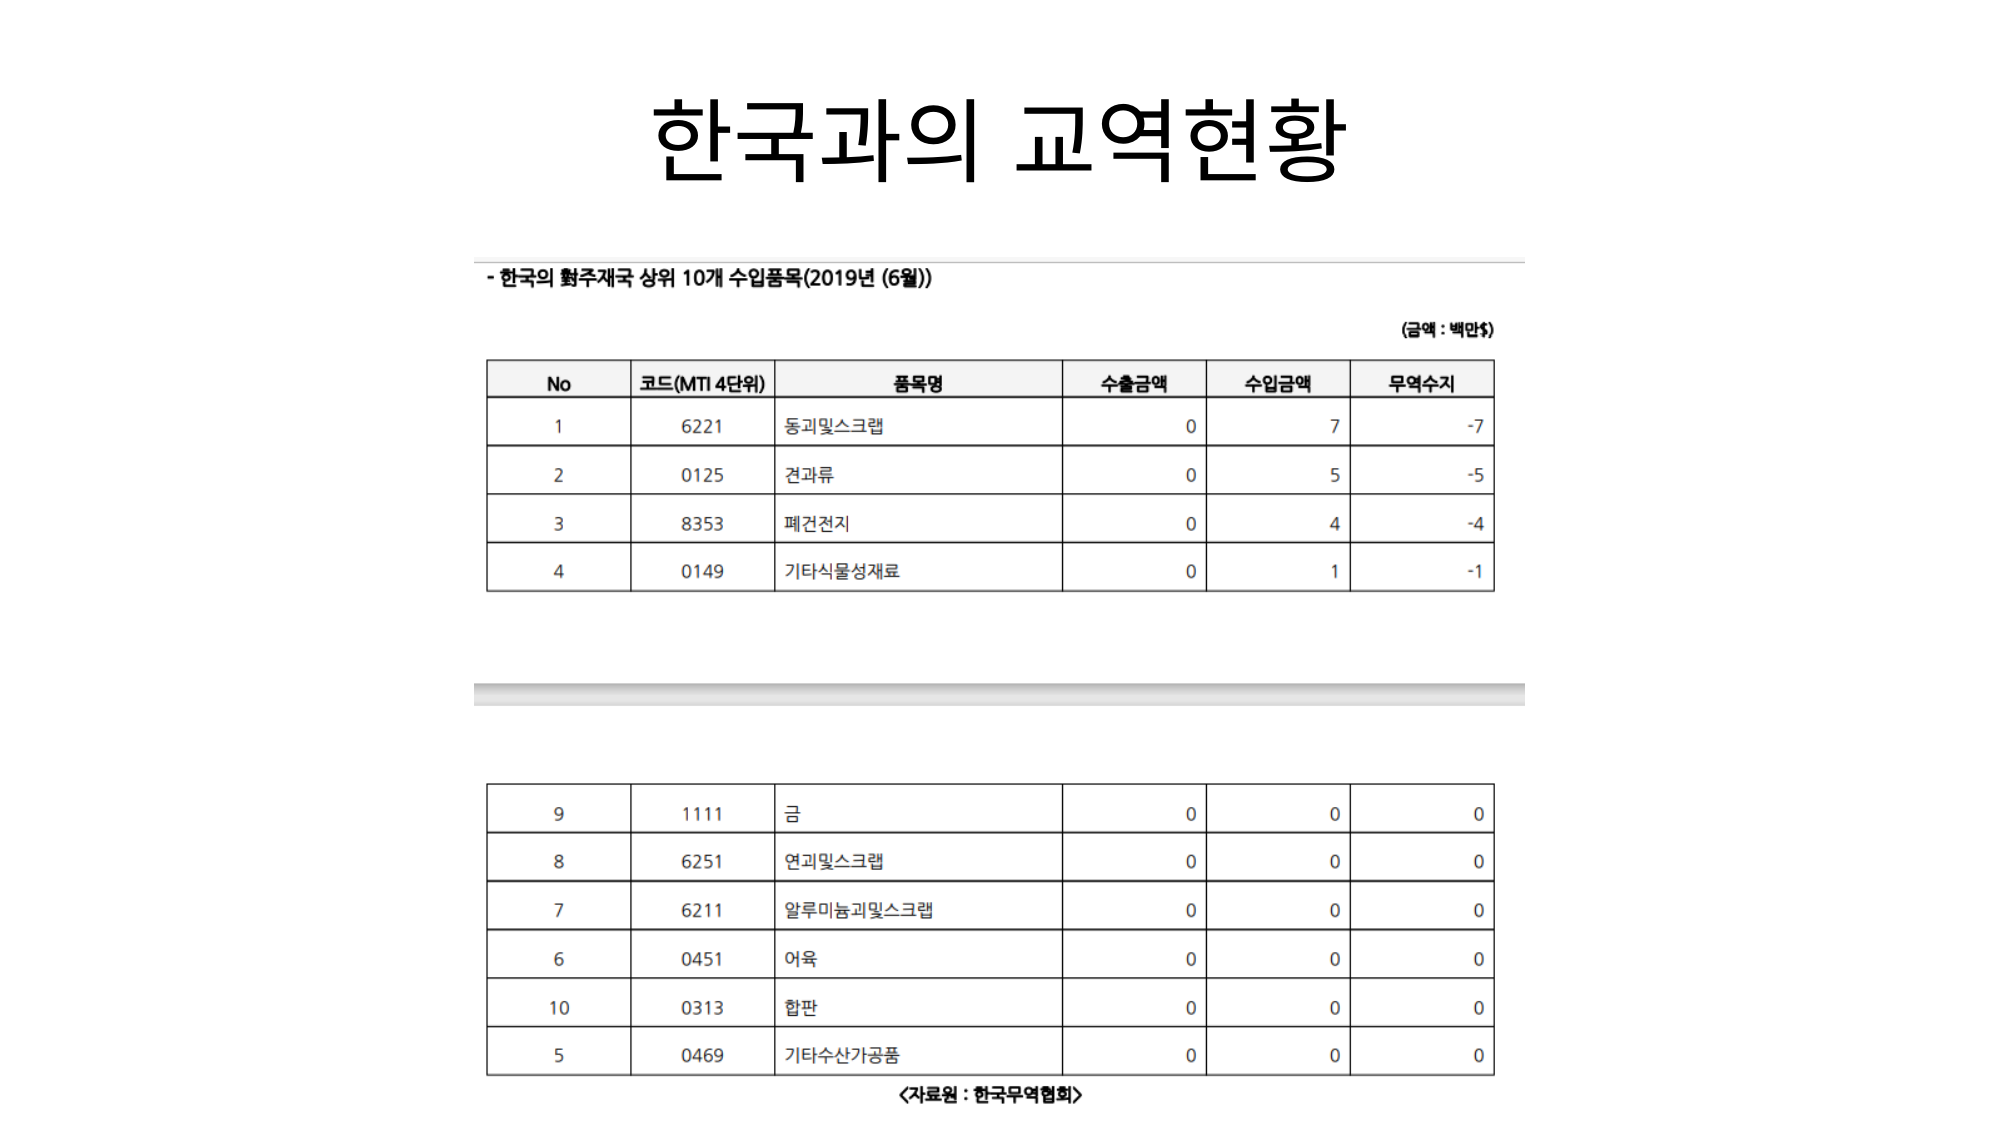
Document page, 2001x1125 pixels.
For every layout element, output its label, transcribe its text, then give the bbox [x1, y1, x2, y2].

title 한국과의 교역현황 [99, 45, 1900, 233]
picture [474, 256, 1526, 1125]
